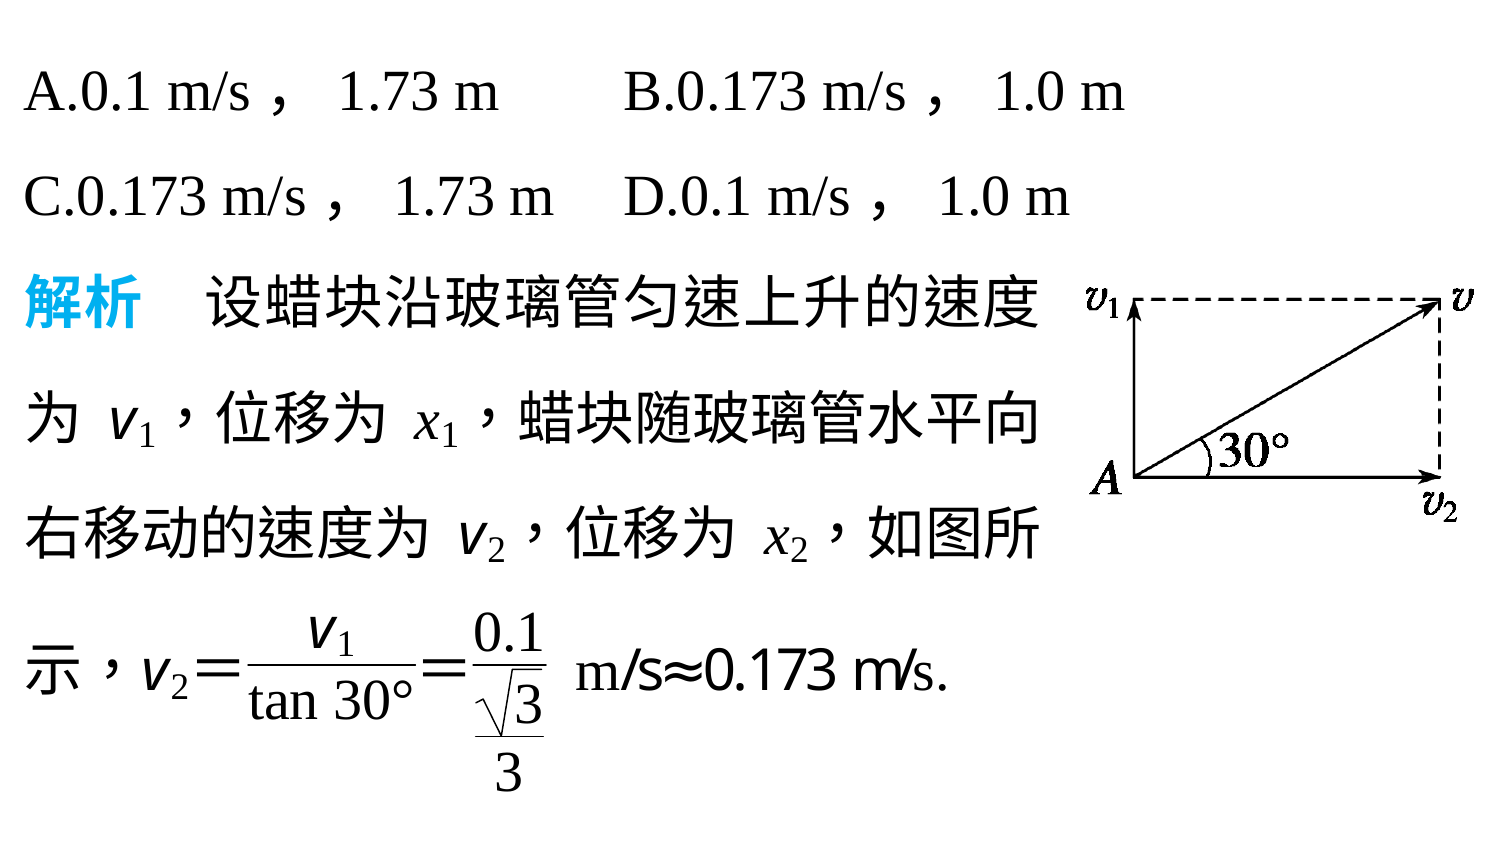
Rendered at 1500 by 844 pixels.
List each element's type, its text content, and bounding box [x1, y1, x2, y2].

text_box A.0.1 m/s，1.73 m B.0.173 m/s，1.0 m C.0.173 m/s，1.73 m D.0.1 m/s，1.0 m [8, 9, 1438, 235]
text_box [24, 250, 1043, 827]
picture [1067, 273, 1482, 529]
